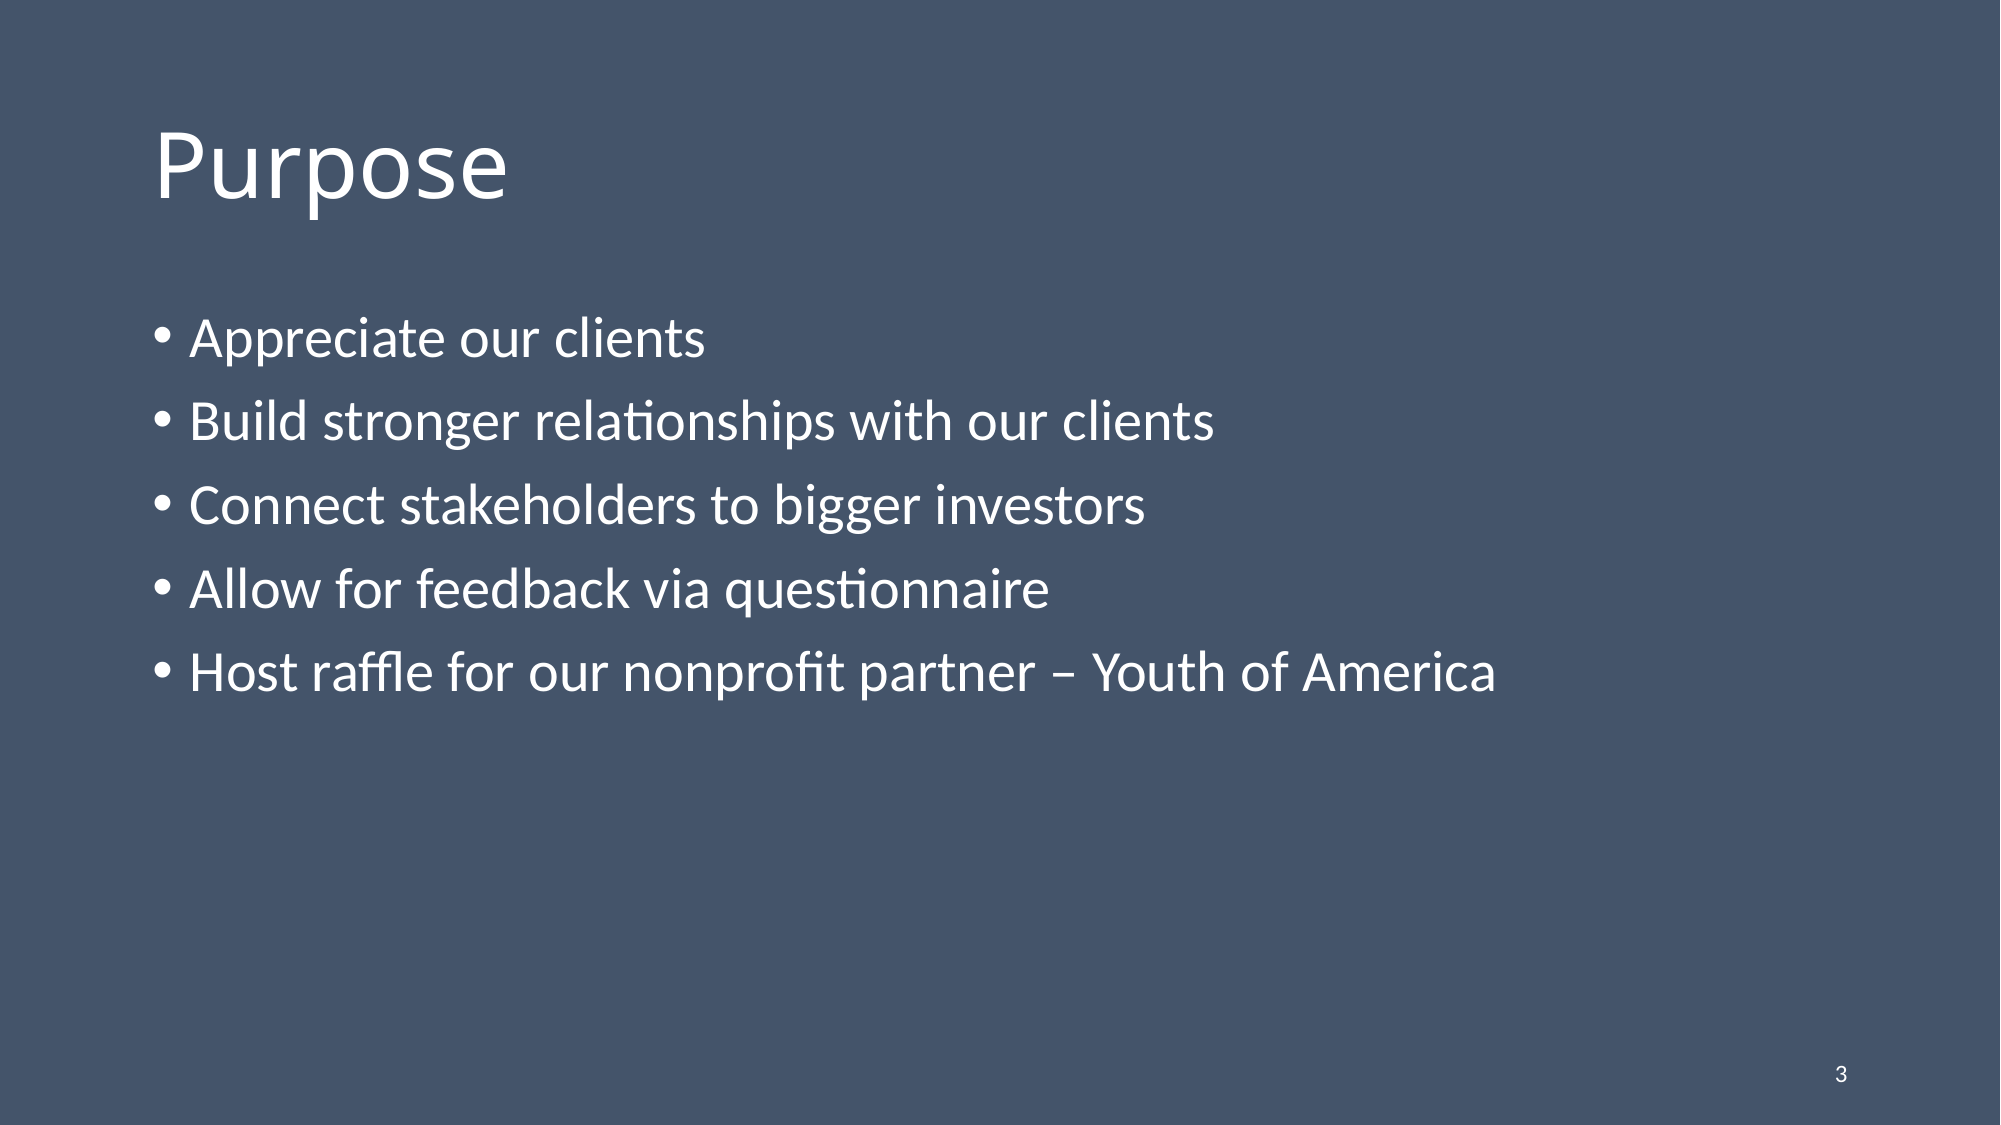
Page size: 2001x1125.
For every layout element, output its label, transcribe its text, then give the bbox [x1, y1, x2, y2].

title Purpose [137, 59, 1863, 278]
list Appreciate our clients Build stronger relationships with our clients Connect stakeholders to bigger investors Allow for feedback via questionnaire Host raffle for our nonprofit partner – Youth of America [137, 299, 1863, 1014]
slide_number 3 [1412, 1042, 1863, 1103]
